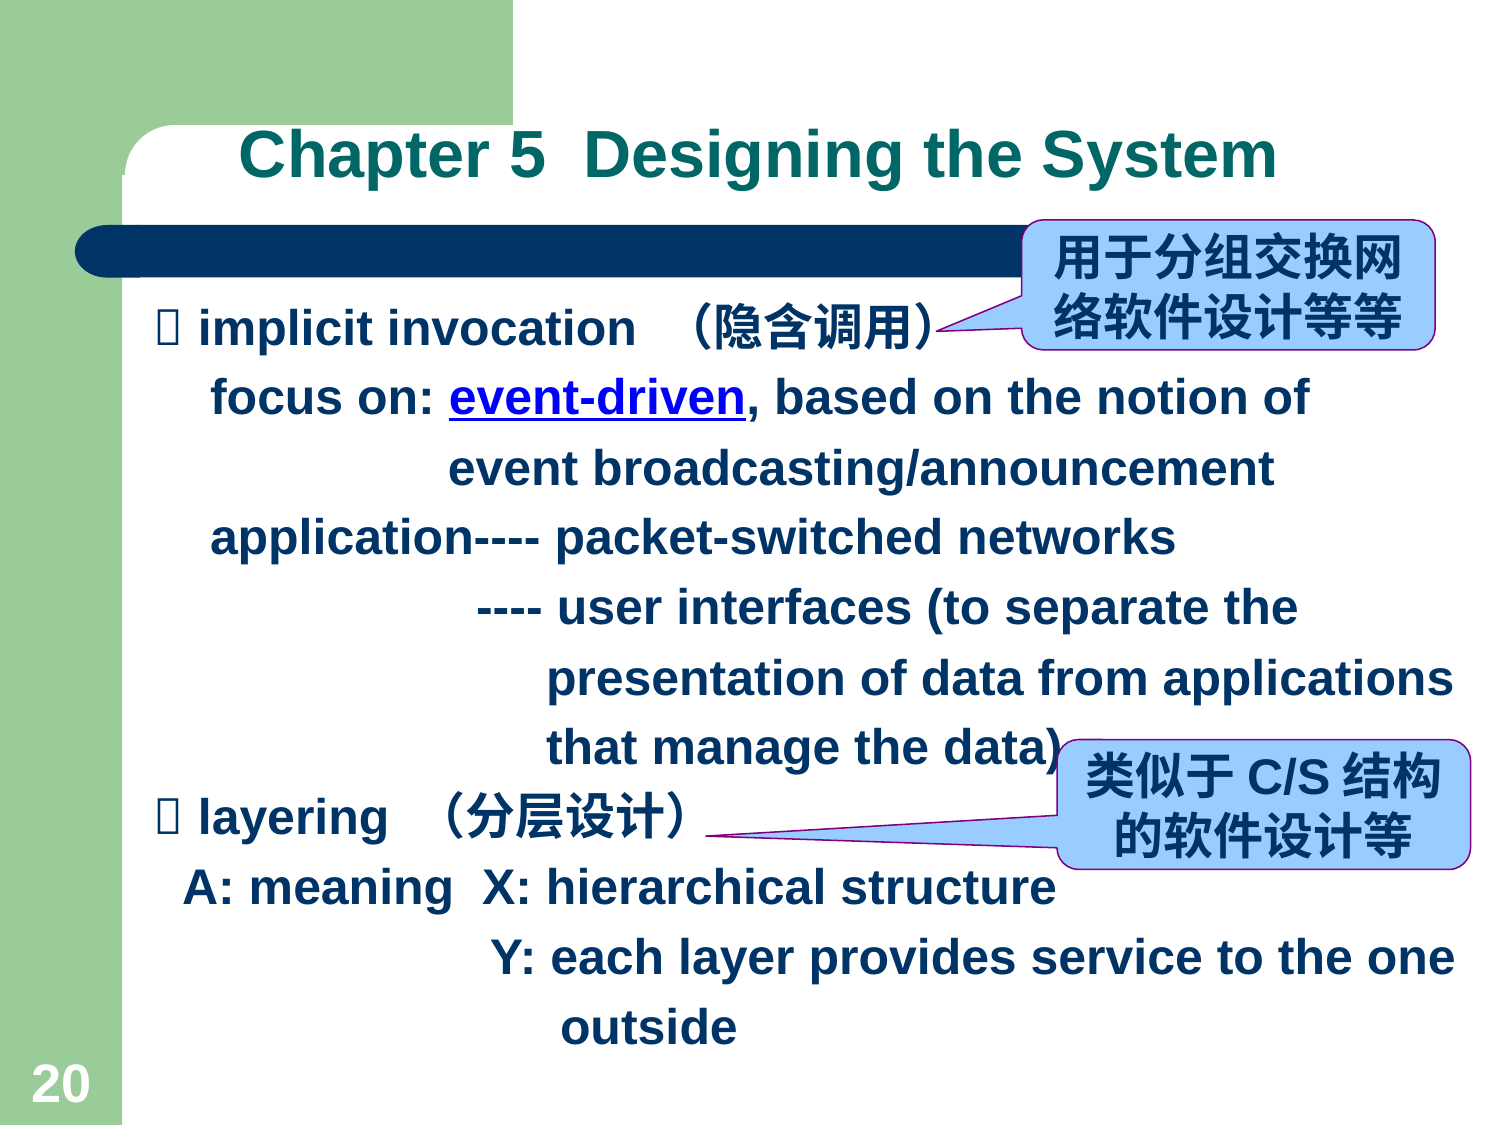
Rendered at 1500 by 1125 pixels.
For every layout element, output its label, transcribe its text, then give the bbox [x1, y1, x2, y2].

list  implicit invocation （隐含调用） focus on: event-driven, based on the notion of event broadcasting/announcement application---- packet-switched networks ---- user interfaces (to separate the presentation of data from applications that manage the data)  layering （分层设计） A: meaning X: hierarchical structure Y: each layer provides service to the one outside [124, 287, 1500, 1125]
slide_number 20 [13, 1040, 111, 1122]
title Chapter 5 Designing the System [149, 62, 1463, 201]
text_box 类似于C/S结构的软件设计等 [705, 739, 1471, 870]
text_box 用于分组交换网络软件设计等等 [935, 219, 1436, 350]
